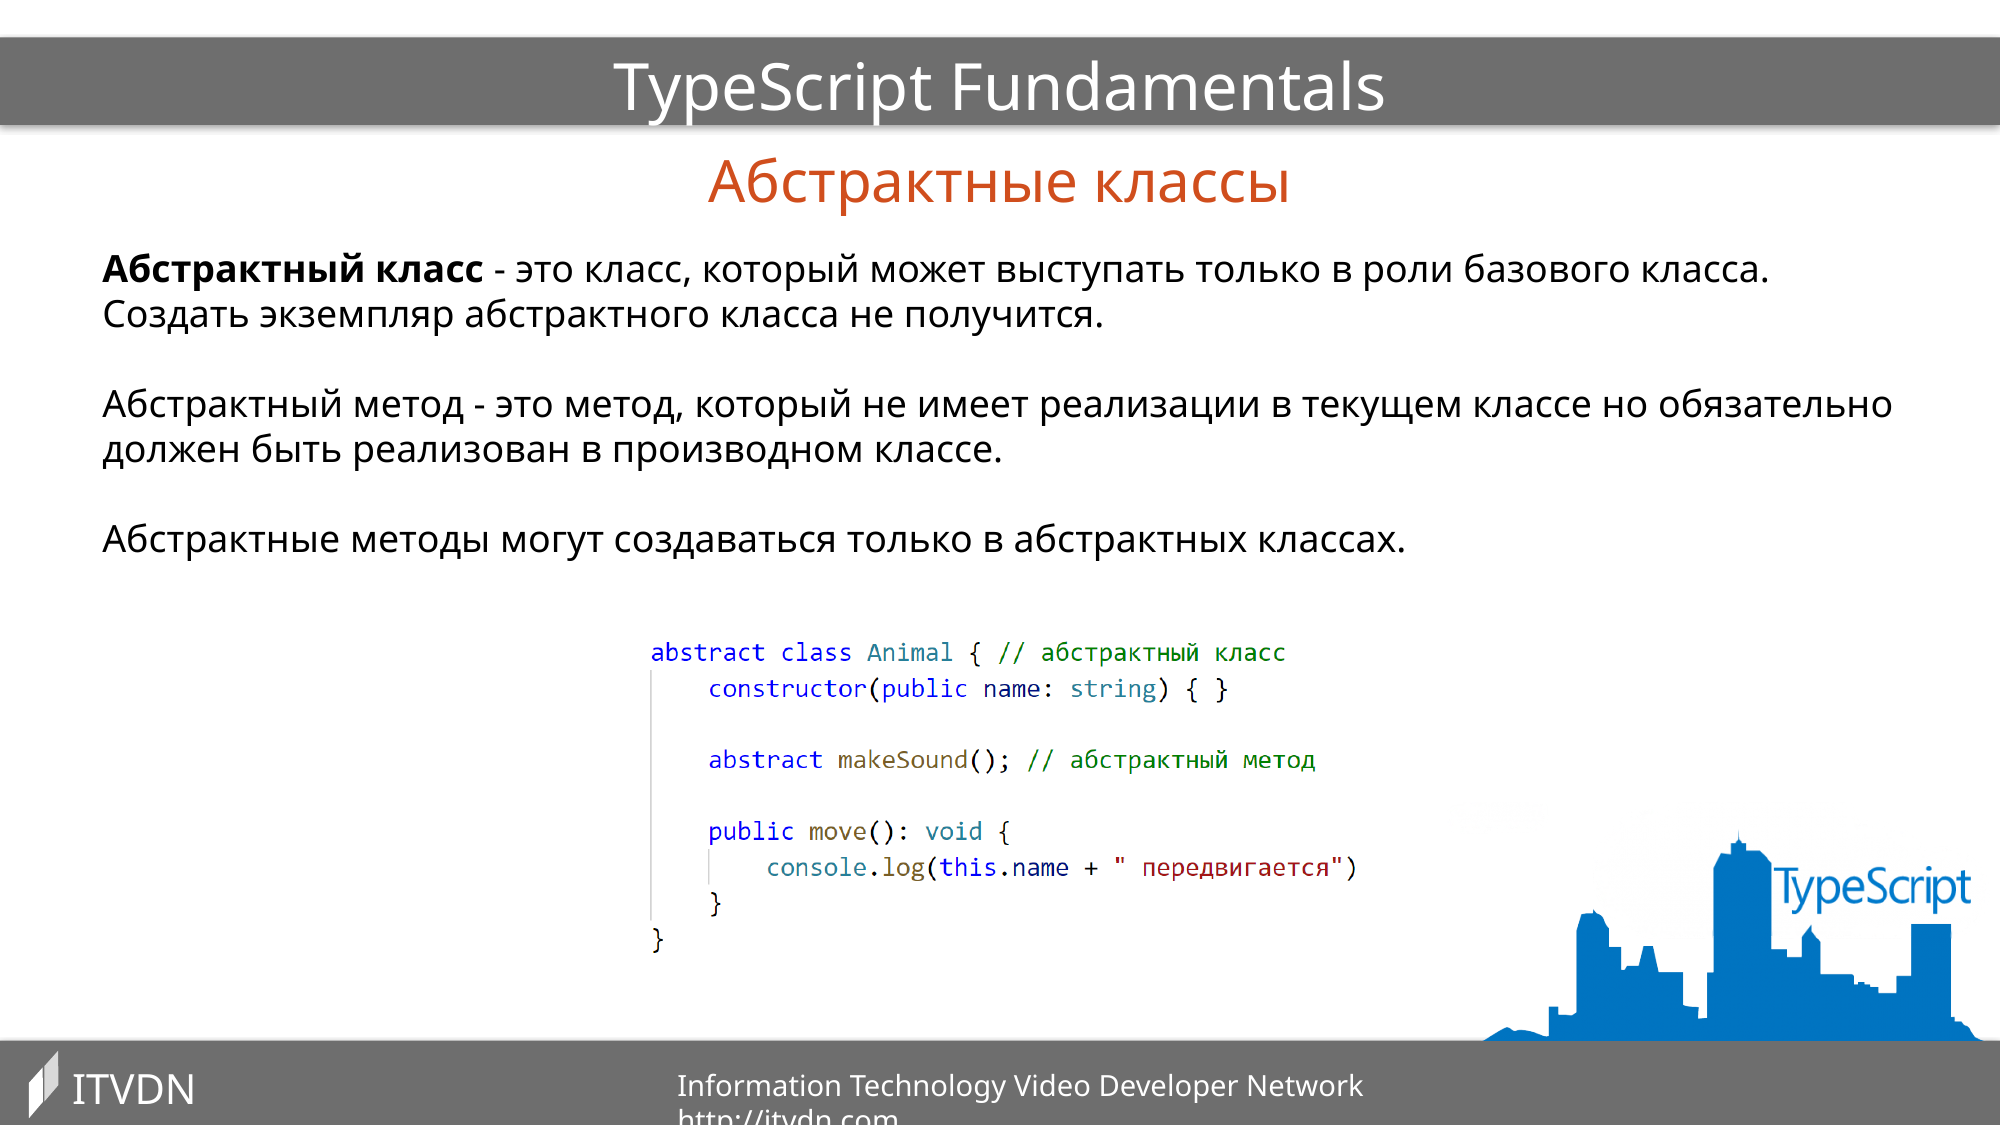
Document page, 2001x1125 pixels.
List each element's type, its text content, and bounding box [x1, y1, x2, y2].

text_box Абстрактные классы [324, 138, 1675, 225]
picture [637, 637, 2000, 1041]
text_box [0, 34, 2000, 128]
text_box [0, 1037, 2000, 1125]
text_box TypeScript Fundamentals [324, 37, 1675, 132]
text_box ITVDN [63, 1055, 212, 1120]
text_box Information Technology Video Developer Network http://itvdn.com [662, 1059, 1963, 1125]
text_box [28, 1050, 59, 1119]
text_box Абстрактный класс - это класс, который может выступать только в роли базового класса. Создать экземпляр абстрактного класса не получится. Абстрактный метод - это метод, который не имеет реализации в текущем классе но обязательно должен быть реализован в производном классе. Абстрактные методы могут создаваться только в абстрактных классах. [85, 235, 1927, 965]
